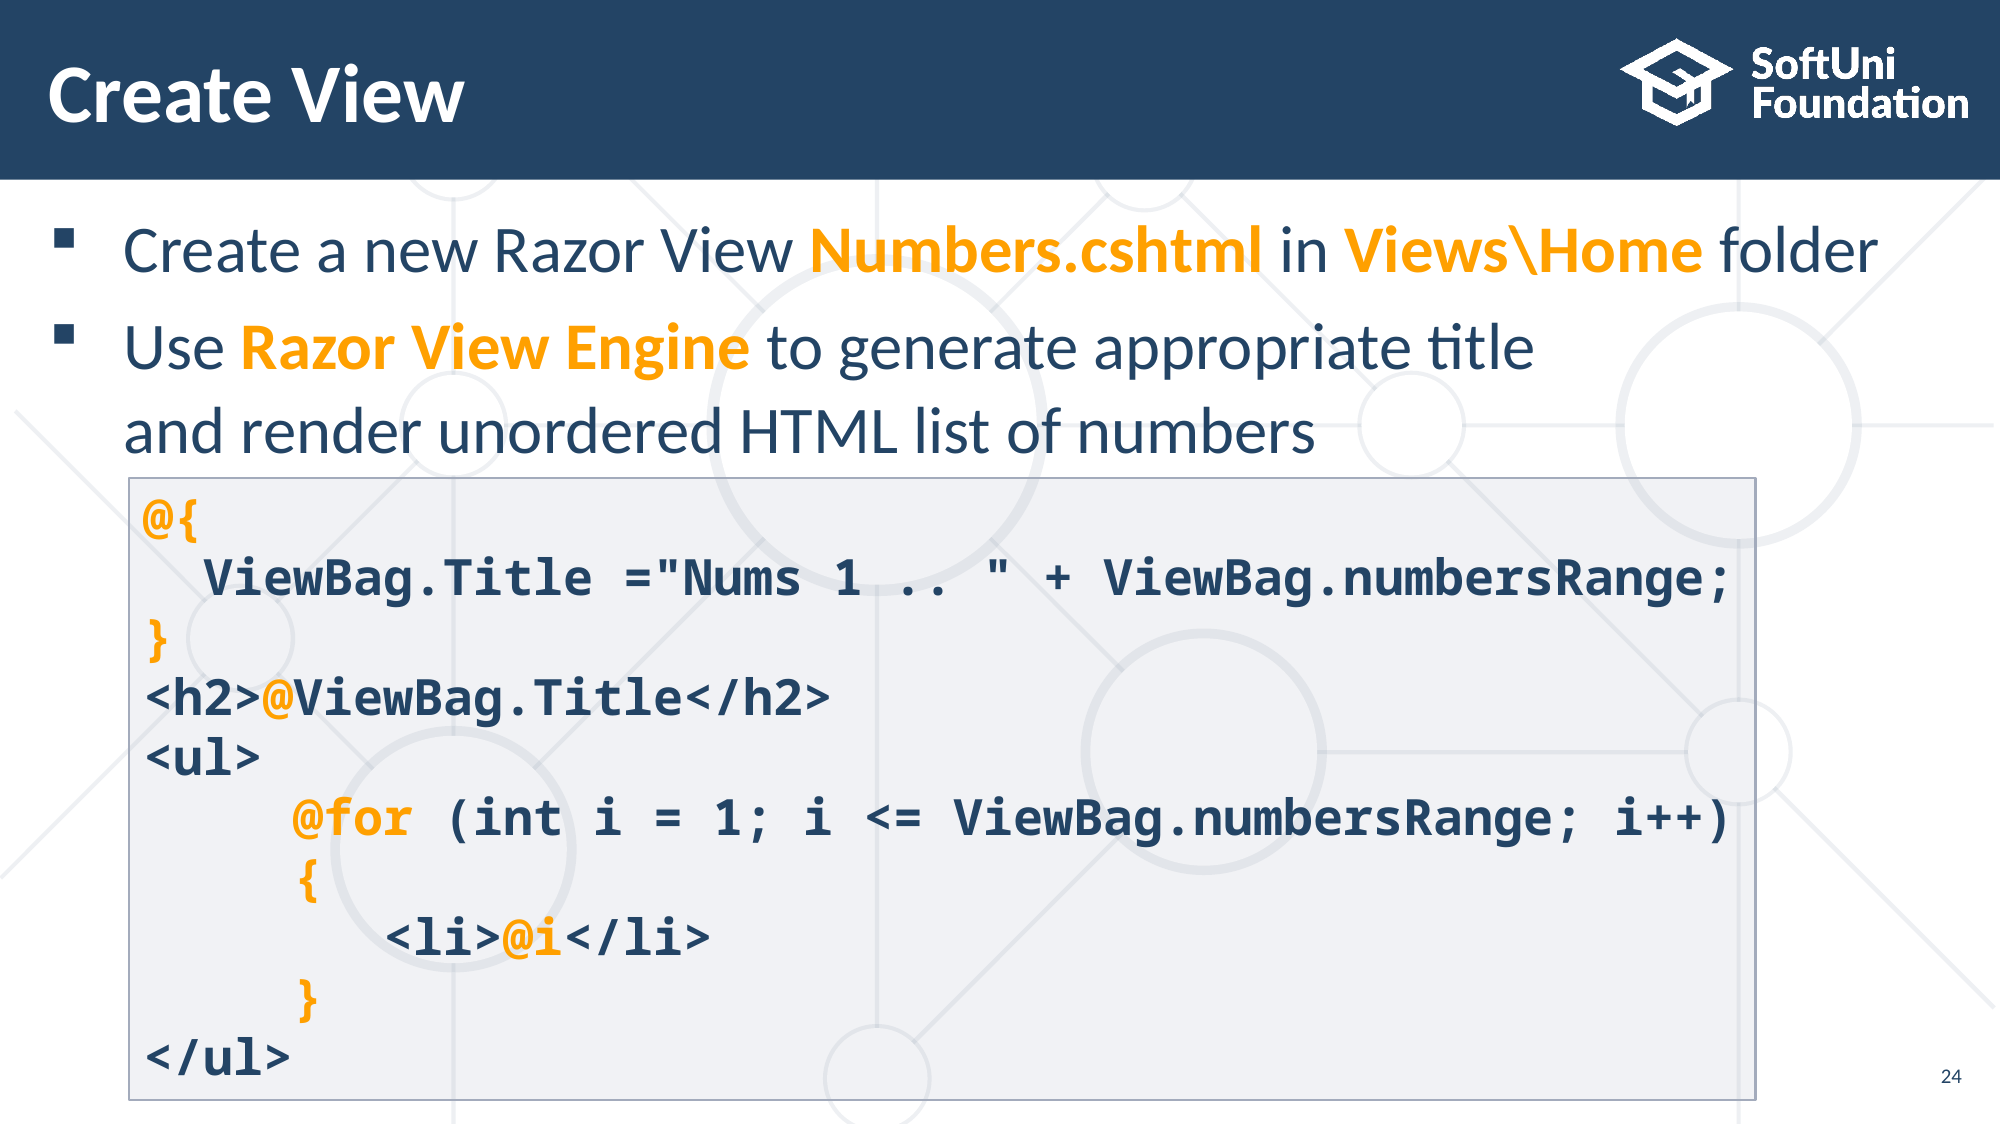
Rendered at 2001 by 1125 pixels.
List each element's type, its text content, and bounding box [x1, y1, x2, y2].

slide_number 24 [1897, 1049, 1968, 1101]
list Create а new Razor View Numbers.cshtml in Views\Home folder Use Razor View Engine to generate appropriate title and render unordered HTML list of numbers [31, 196, 1970, 1101]
text_box @{ ViewBag.Title ="Nums 1 .. " + ViewBag.numbersRange; } <h2>@ViewBag.Title</h2> <ul> @for (int i = 1; i <= ViewBag.numbersRange; i++) { <li>@i</li> } </ul> [128, 478, 1756, 1100]
picture [1619, 38, 1968, 126]
title Create View [31, 16, 1591, 162]
